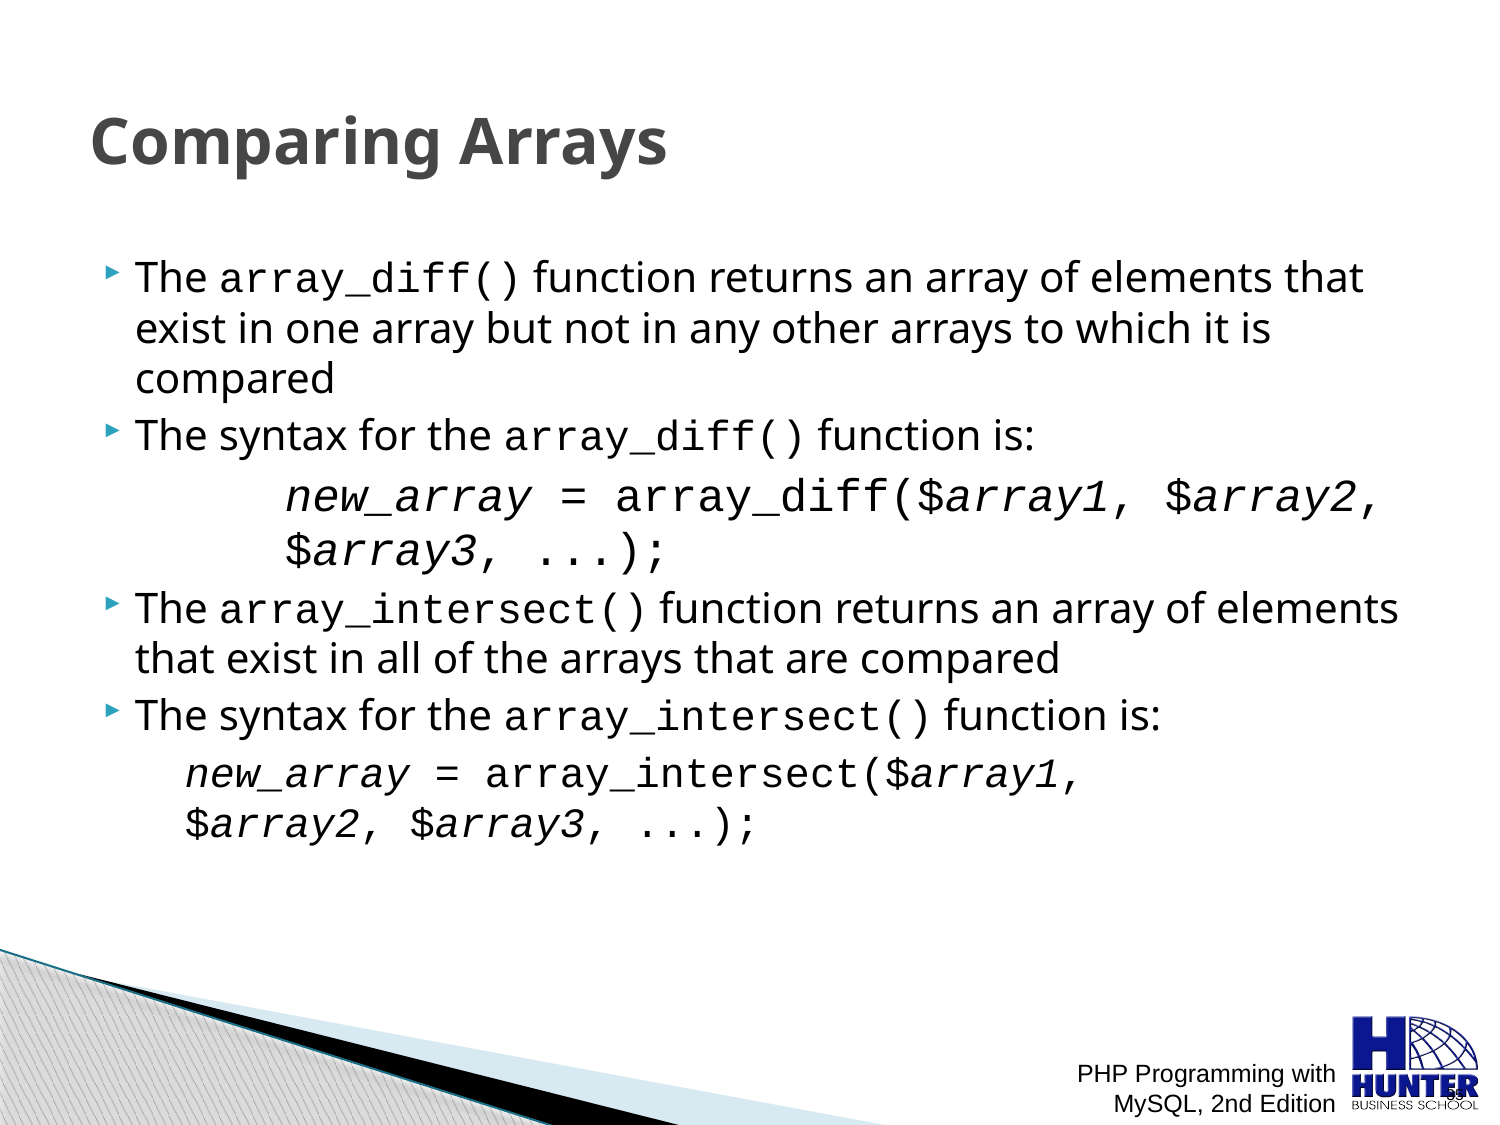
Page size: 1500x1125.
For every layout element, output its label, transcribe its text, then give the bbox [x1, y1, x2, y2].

picture [1352, 1016, 1479, 1111]
footer PHP Programming with MySQL, 2nd Edition [1043, 1038, 1352, 1125]
title Comparing Arrays [75, 45, 1425, 233]
slide_number 35 [1418, 1051, 1479, 1112]
list The array_diff() function returns an array of elements that exist in one array but not in any other arrays to which it is compared The syntax for the array_diff() function is: new_array = array_diff($array1, $array2, $array3, ...); The array_intersect() function returns an array of elements that exist in all of the arrays that are compared The syntax for the array_intersect() function is: new_array = array_intersect($array1, $array2, $array3, ...); [75, 243, 1425, 986]
